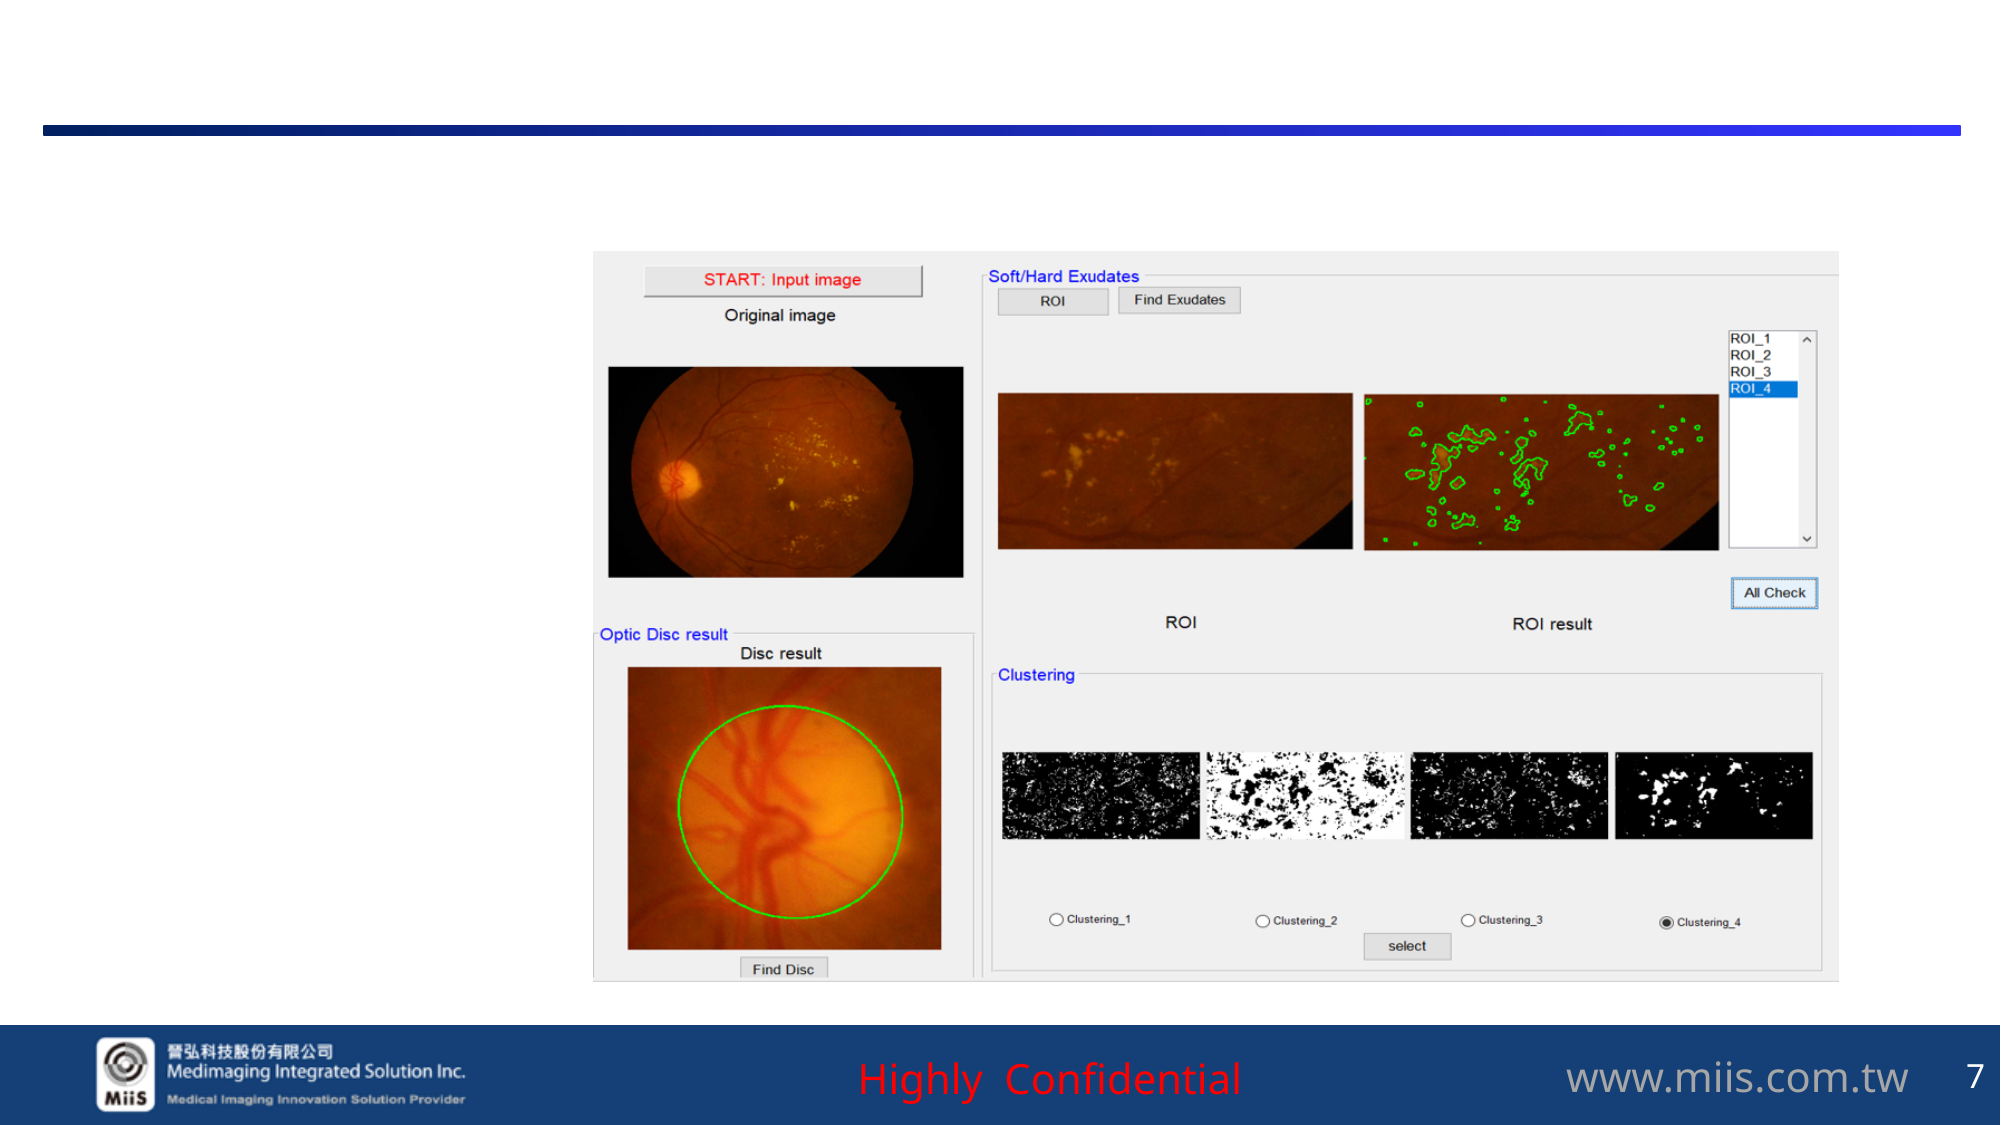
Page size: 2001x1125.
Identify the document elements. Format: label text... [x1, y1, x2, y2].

picture [0, 1025, 2000, 1125]
slide_number 7 [1922, 1046, 2000, 1109]
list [593, 251, 1839, 982]
